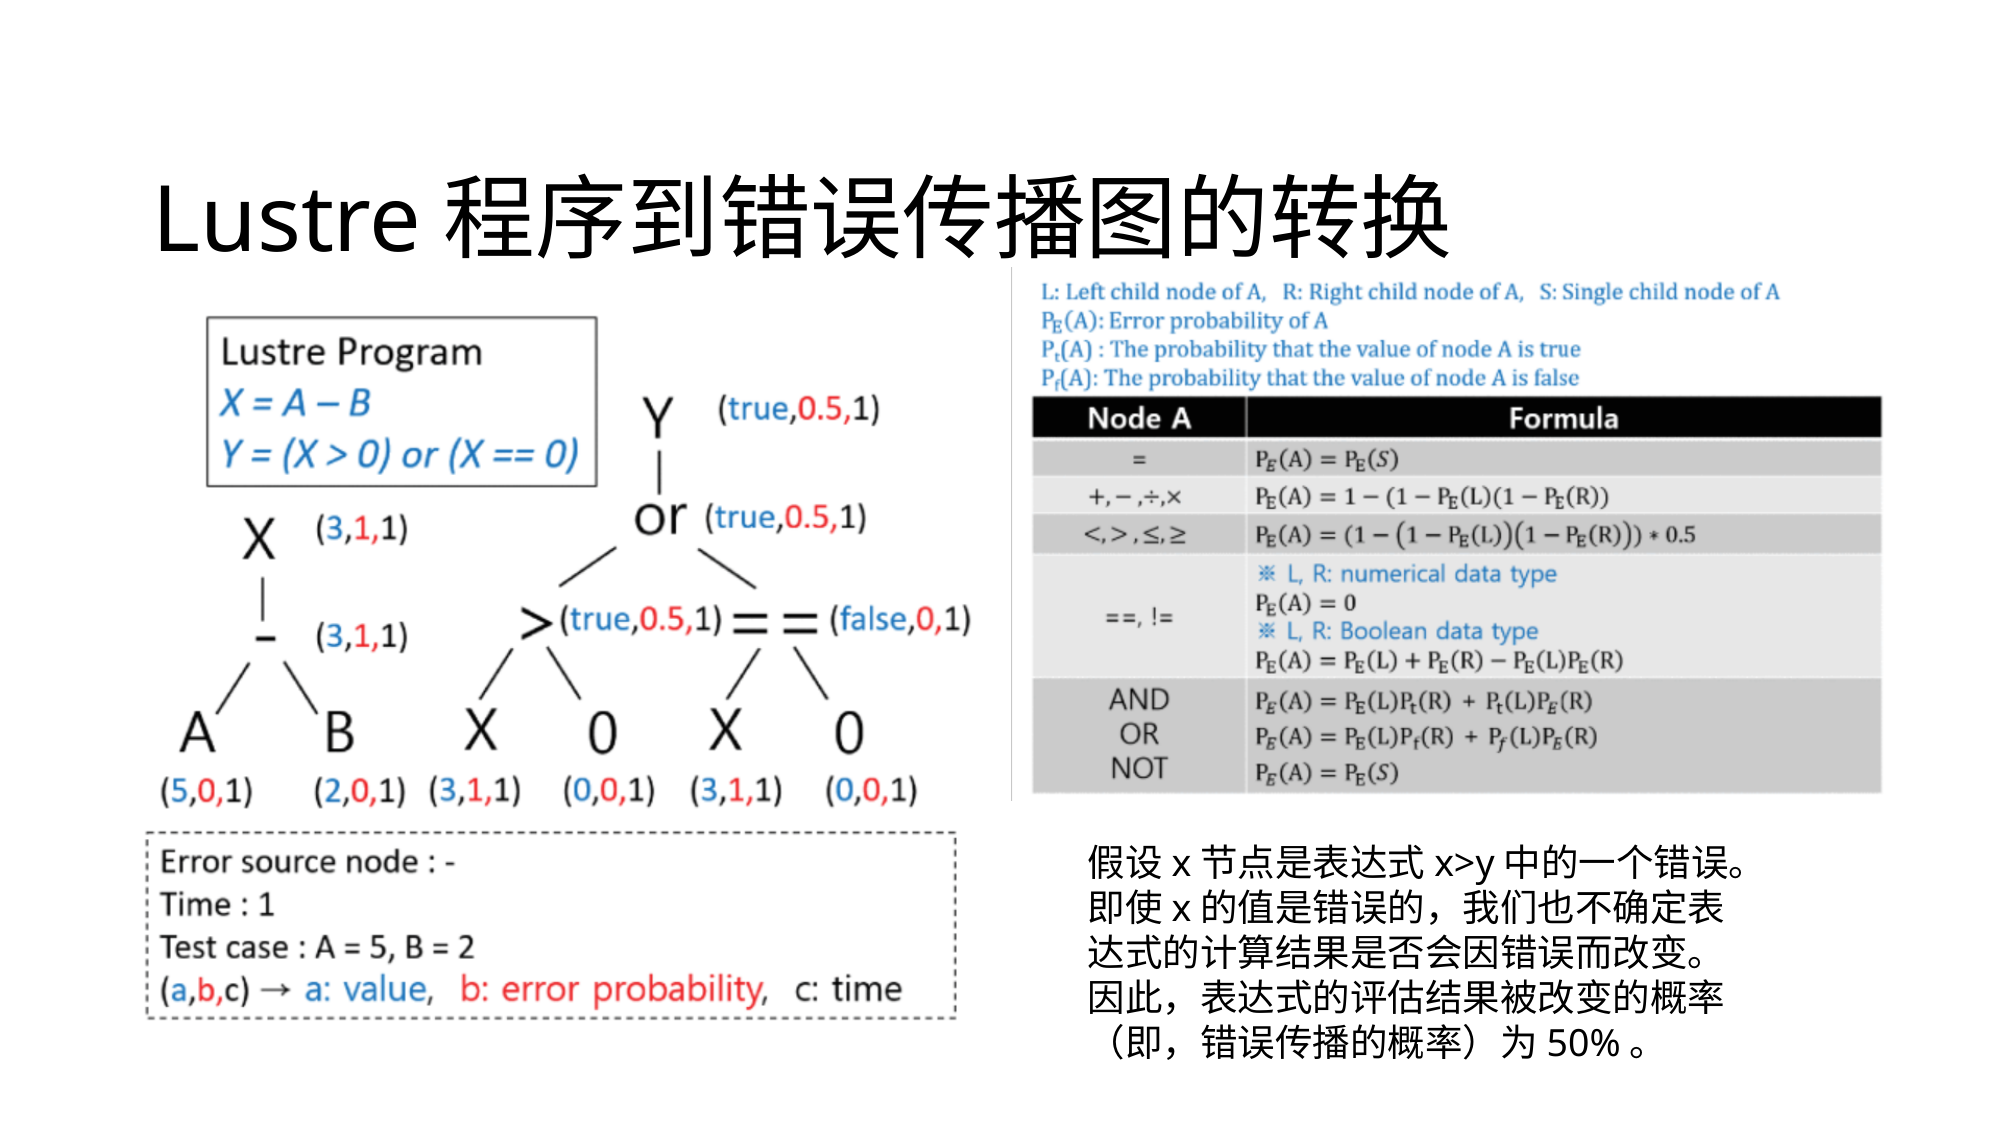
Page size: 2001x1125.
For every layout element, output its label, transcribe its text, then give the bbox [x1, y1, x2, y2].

text_box 假设x节点是表达式x>y中的一个错误。即使x的值是错误的，我们也不确定表达式的计算结果是否会因错误而改变。因此，表达式的评估结果被改变的概率（即，错误传播的概率）为50%。 [1072, 831, 1745, 1072]
title Lustre程序到错误传播图的转换 [137, 59, 1863, 307]
picture [1009, 267, 1893, 801]
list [124, 307, 1011, 1031]
